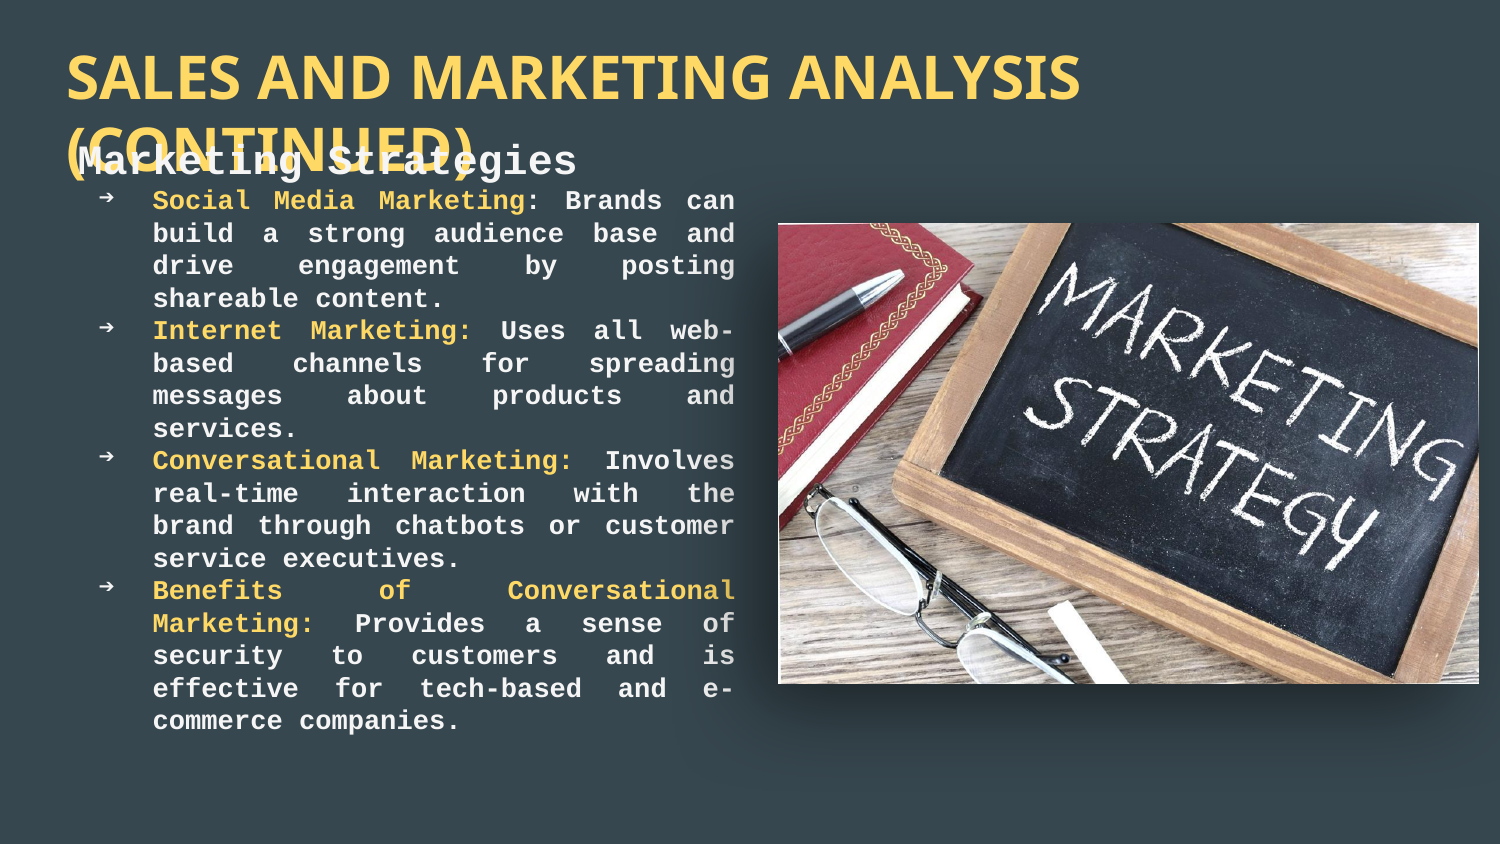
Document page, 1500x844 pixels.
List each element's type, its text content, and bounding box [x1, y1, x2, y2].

title SALES AND MARKETING ANALYSIS (CONTINUED) [51, 23, 1449, 118]
picture [778, 223, 1479, 684]
text_box Marketing Strategies Social Media Marketing: Brands can build a strong audience base and drive engagement by posting shareable content. Internet Marketing: Uses all web-based channels for spreading messages about products and services. Conversational Marketing: Involves real-time interaction with the brand through chatbots or customer service executives. Benefits of Conversational Marketing: Provides a sense of security to customers and is effective for tech-based and e-commerce companies. [62, 117, 750, 790]
